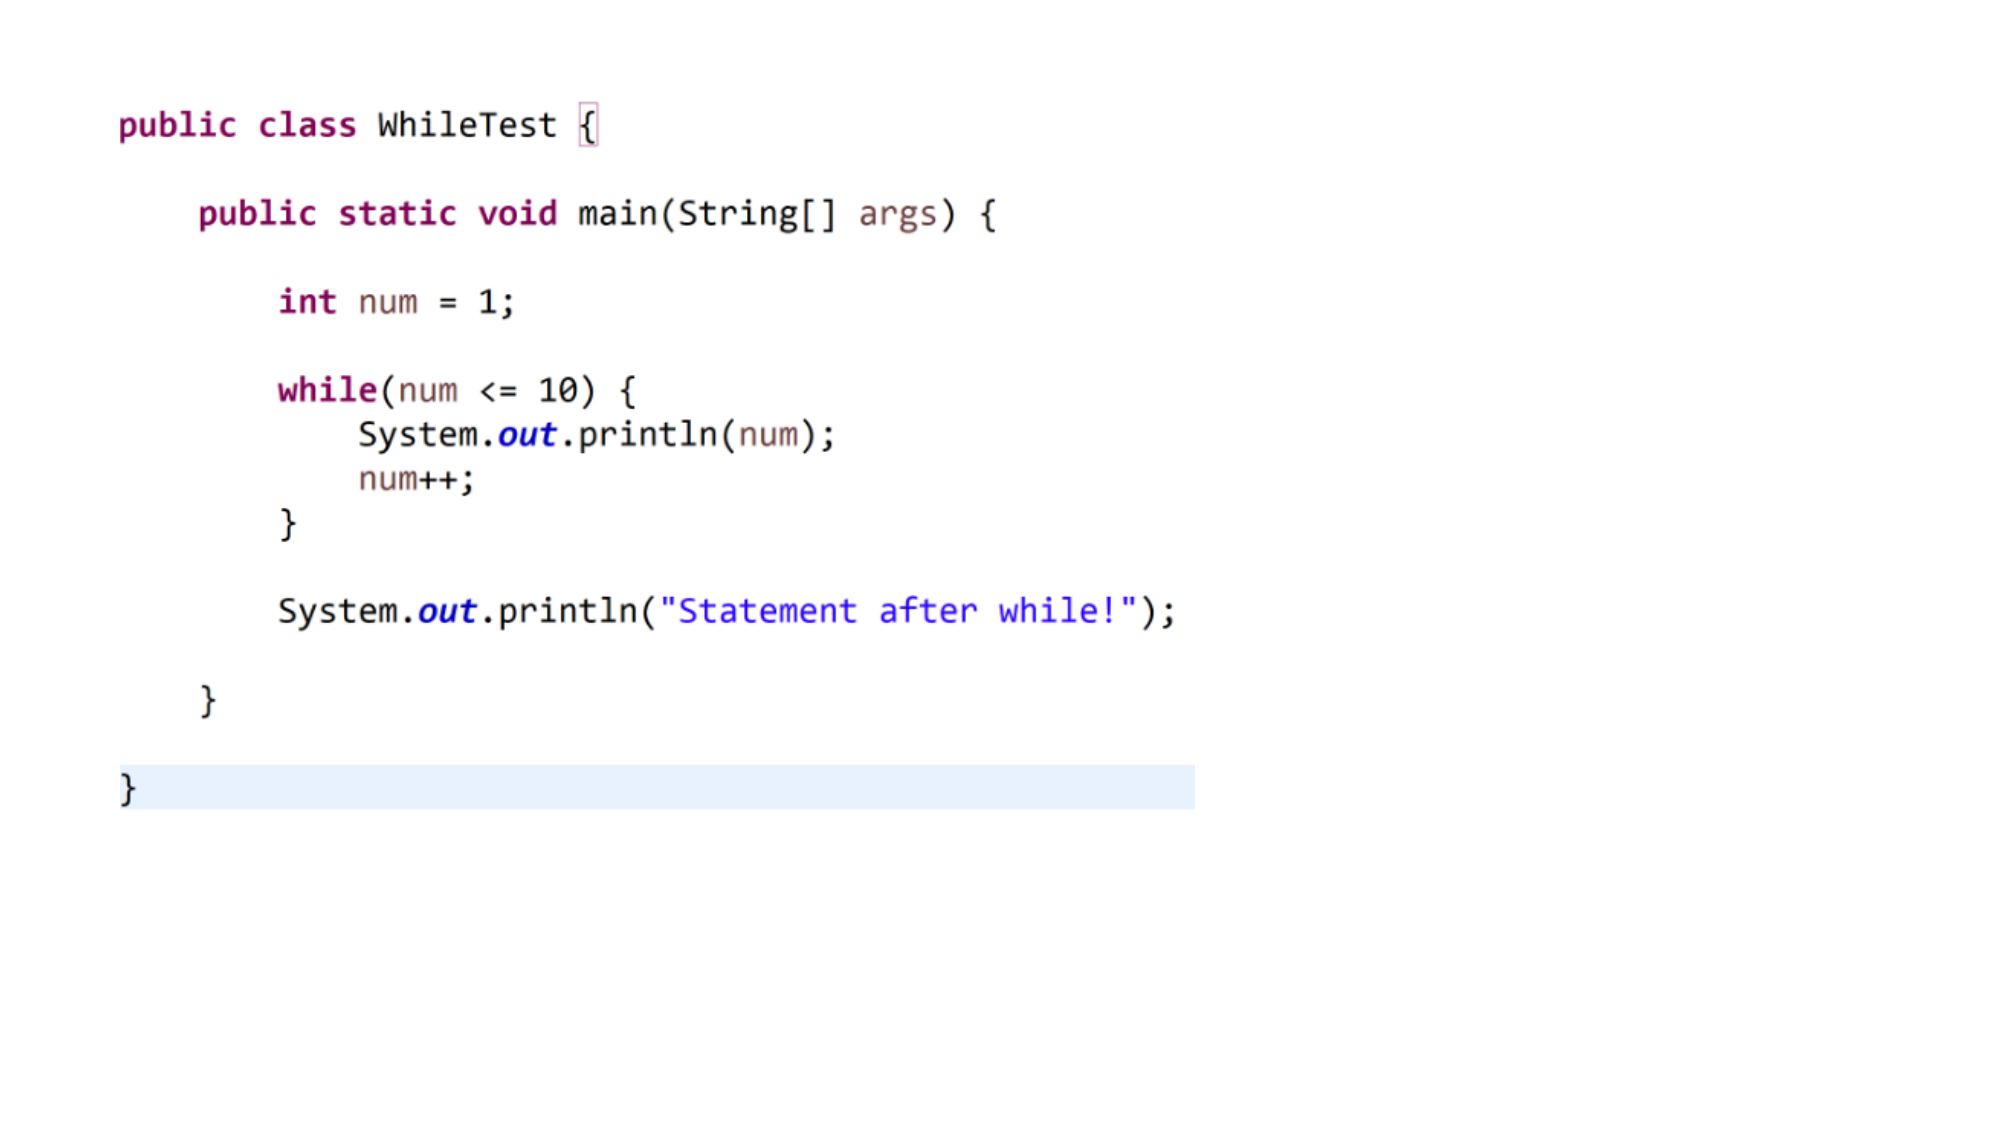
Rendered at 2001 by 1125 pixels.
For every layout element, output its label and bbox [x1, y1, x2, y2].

list [120, 99, 1195, 814]
